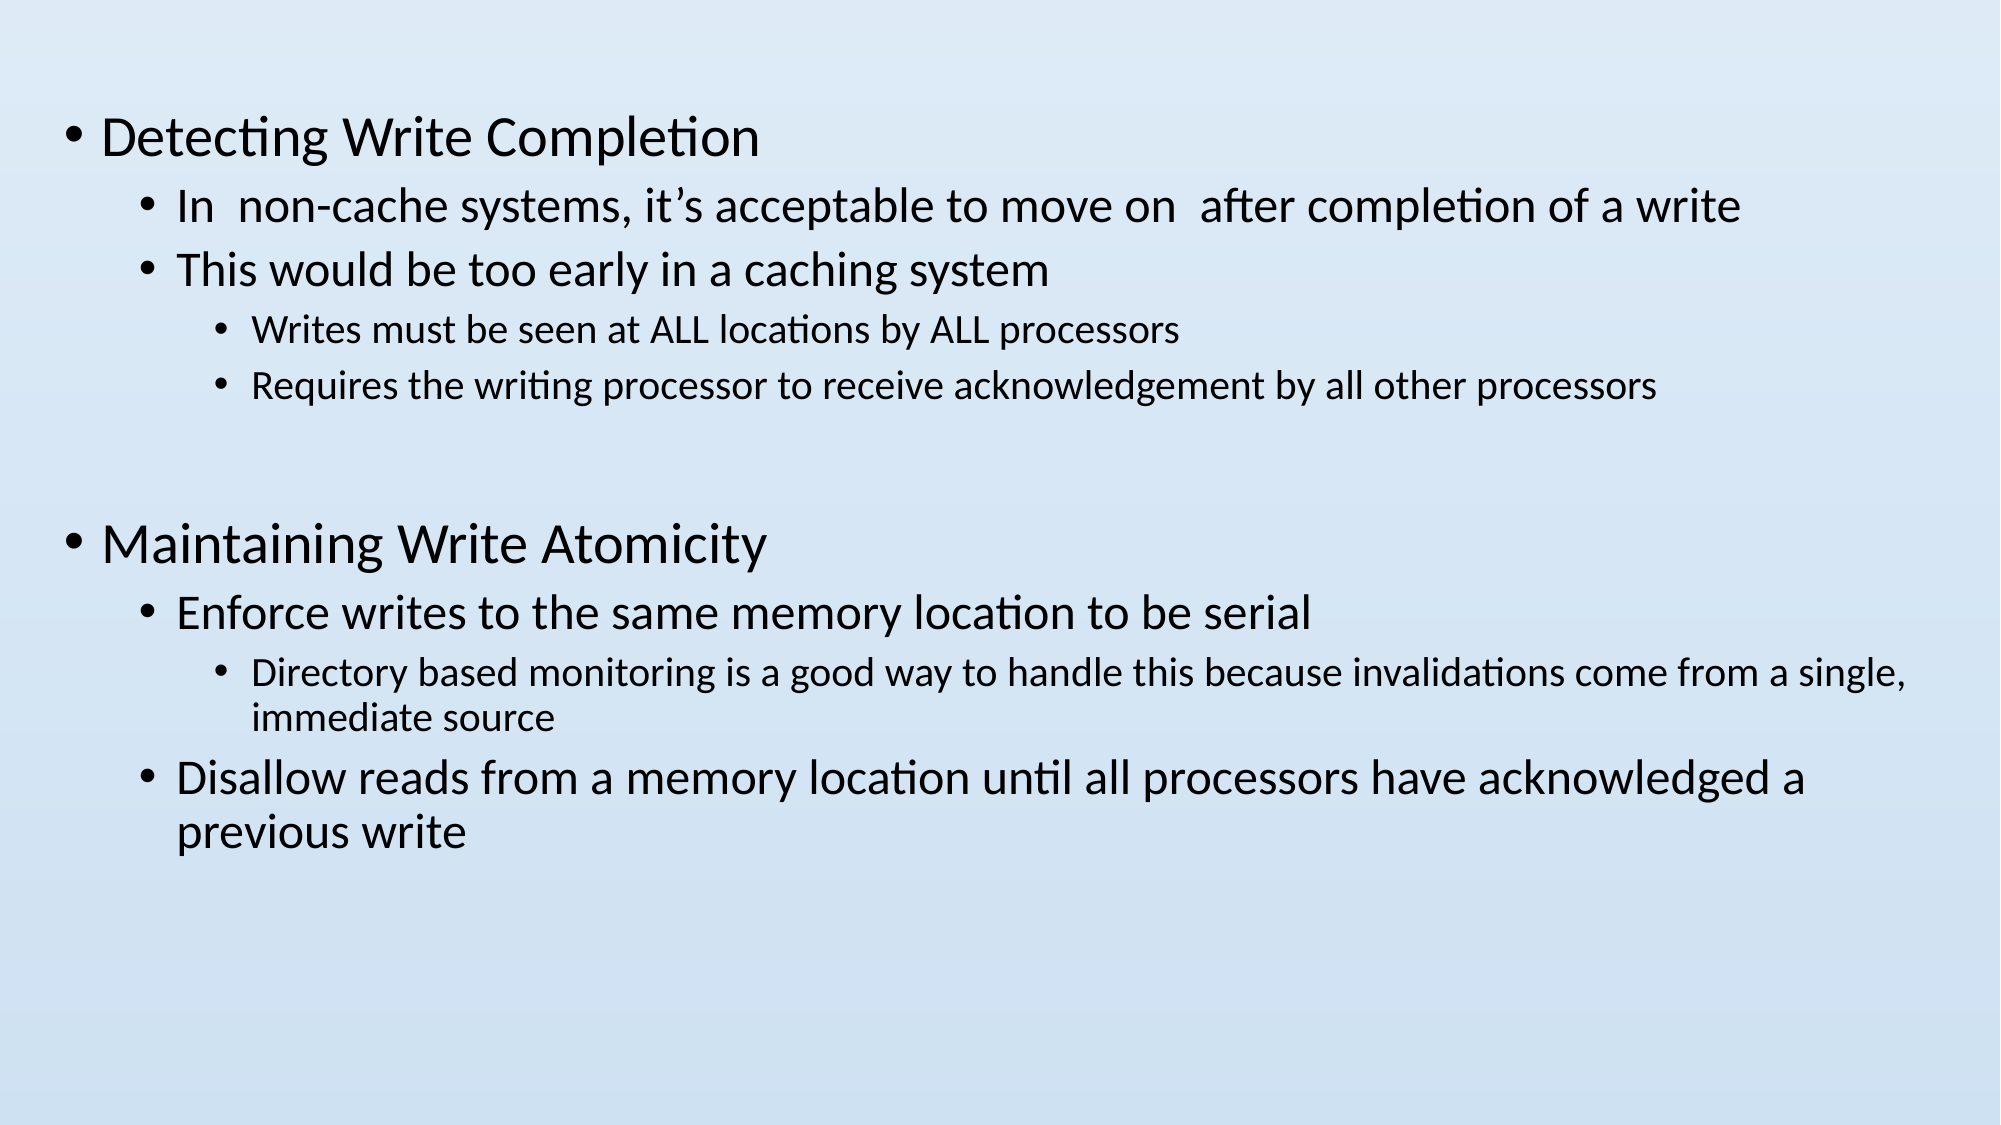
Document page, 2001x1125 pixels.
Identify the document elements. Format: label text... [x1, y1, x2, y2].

list Detecting Write Completion In non-cache systems, it’s acceptable to move on after completion of a write This would be too early in a caching system Writes must be seen at ALL locations by ALL processors Requires the writing processor to receive acknowledgement by all other processors Maintaining Write Atomicity Enforce writes to the same memory location to be serial Directory based monitoring is a good way to handle this because invalidations come from a single, immediate source Disallow reads from a memory location until all processors have acknowledged a previous write [48, 98, 1961, 1065]
